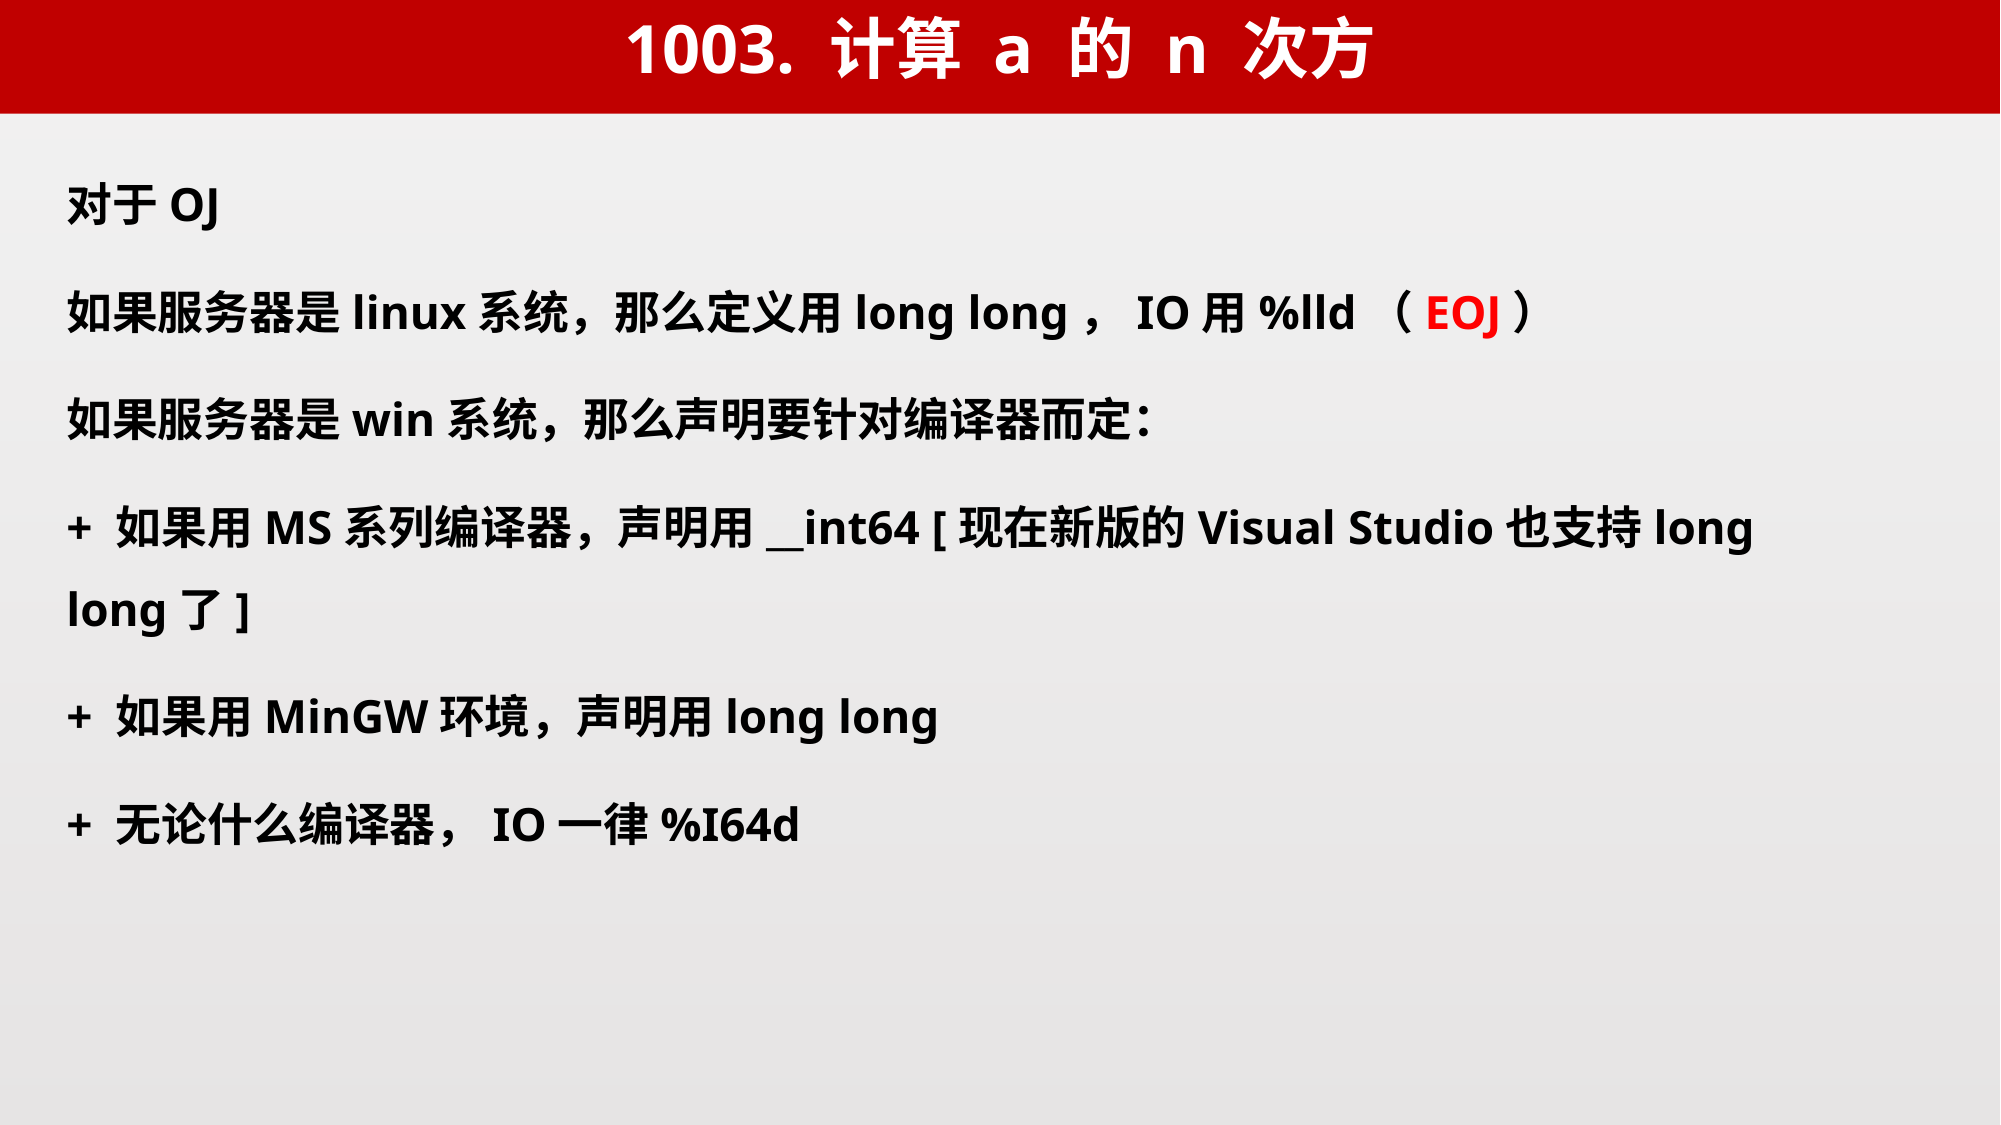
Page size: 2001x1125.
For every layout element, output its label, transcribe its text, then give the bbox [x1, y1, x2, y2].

text_box 对于OJ 如果服务器是linux系统，那么定义用long long，IO用%lld（EOJ） 如果服务器是win系统，那么声明要针对编译器而定： + 如果用MS系列编译器，声明用__int64 [现在新版的Visual Studio也支持long long了] + 如果用MinGW环境，声明用long long + 无论什么编译器，IO一律%I64d [51, 141, 1871, 1030]
text_box 1003. 计算 a 的 n 次方 [0, 0, 2000, 114]
